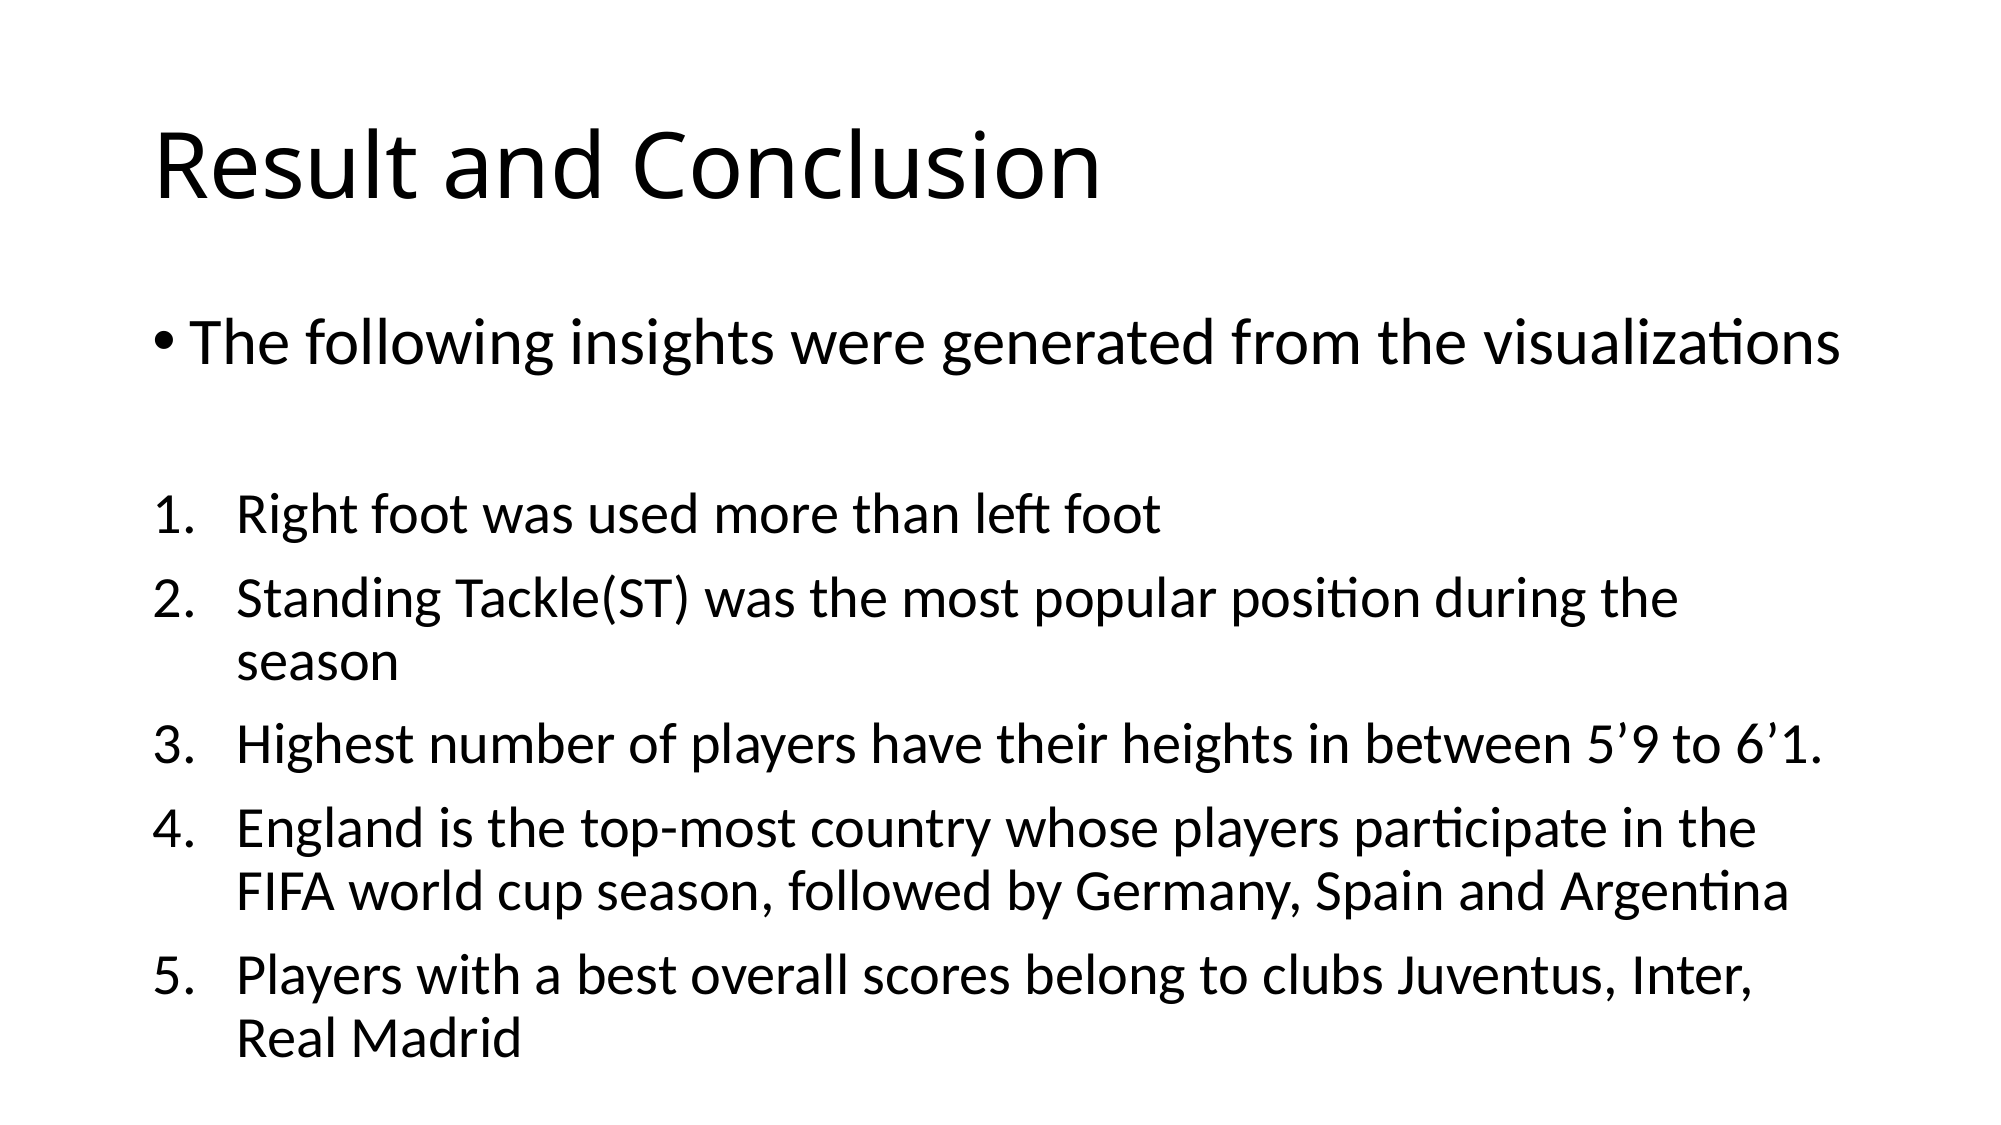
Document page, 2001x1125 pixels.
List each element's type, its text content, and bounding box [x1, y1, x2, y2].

list The following insights were generated from the visualizations Right foot was used more than left foot Standing Tackle(ST) was the most popular position during the season Highest number of players have their heights in between 5’9 to 6’1. England is the top-most country whose players participate in the FIFA world cup season, followed by Germany, Spain and Argentina Players with a best overall scores belong to clubs Juventus, Inter, Real Madrid [137, 299, 1863, 1125]
title Result and Conclusion [137, 59, 1863, 278]
